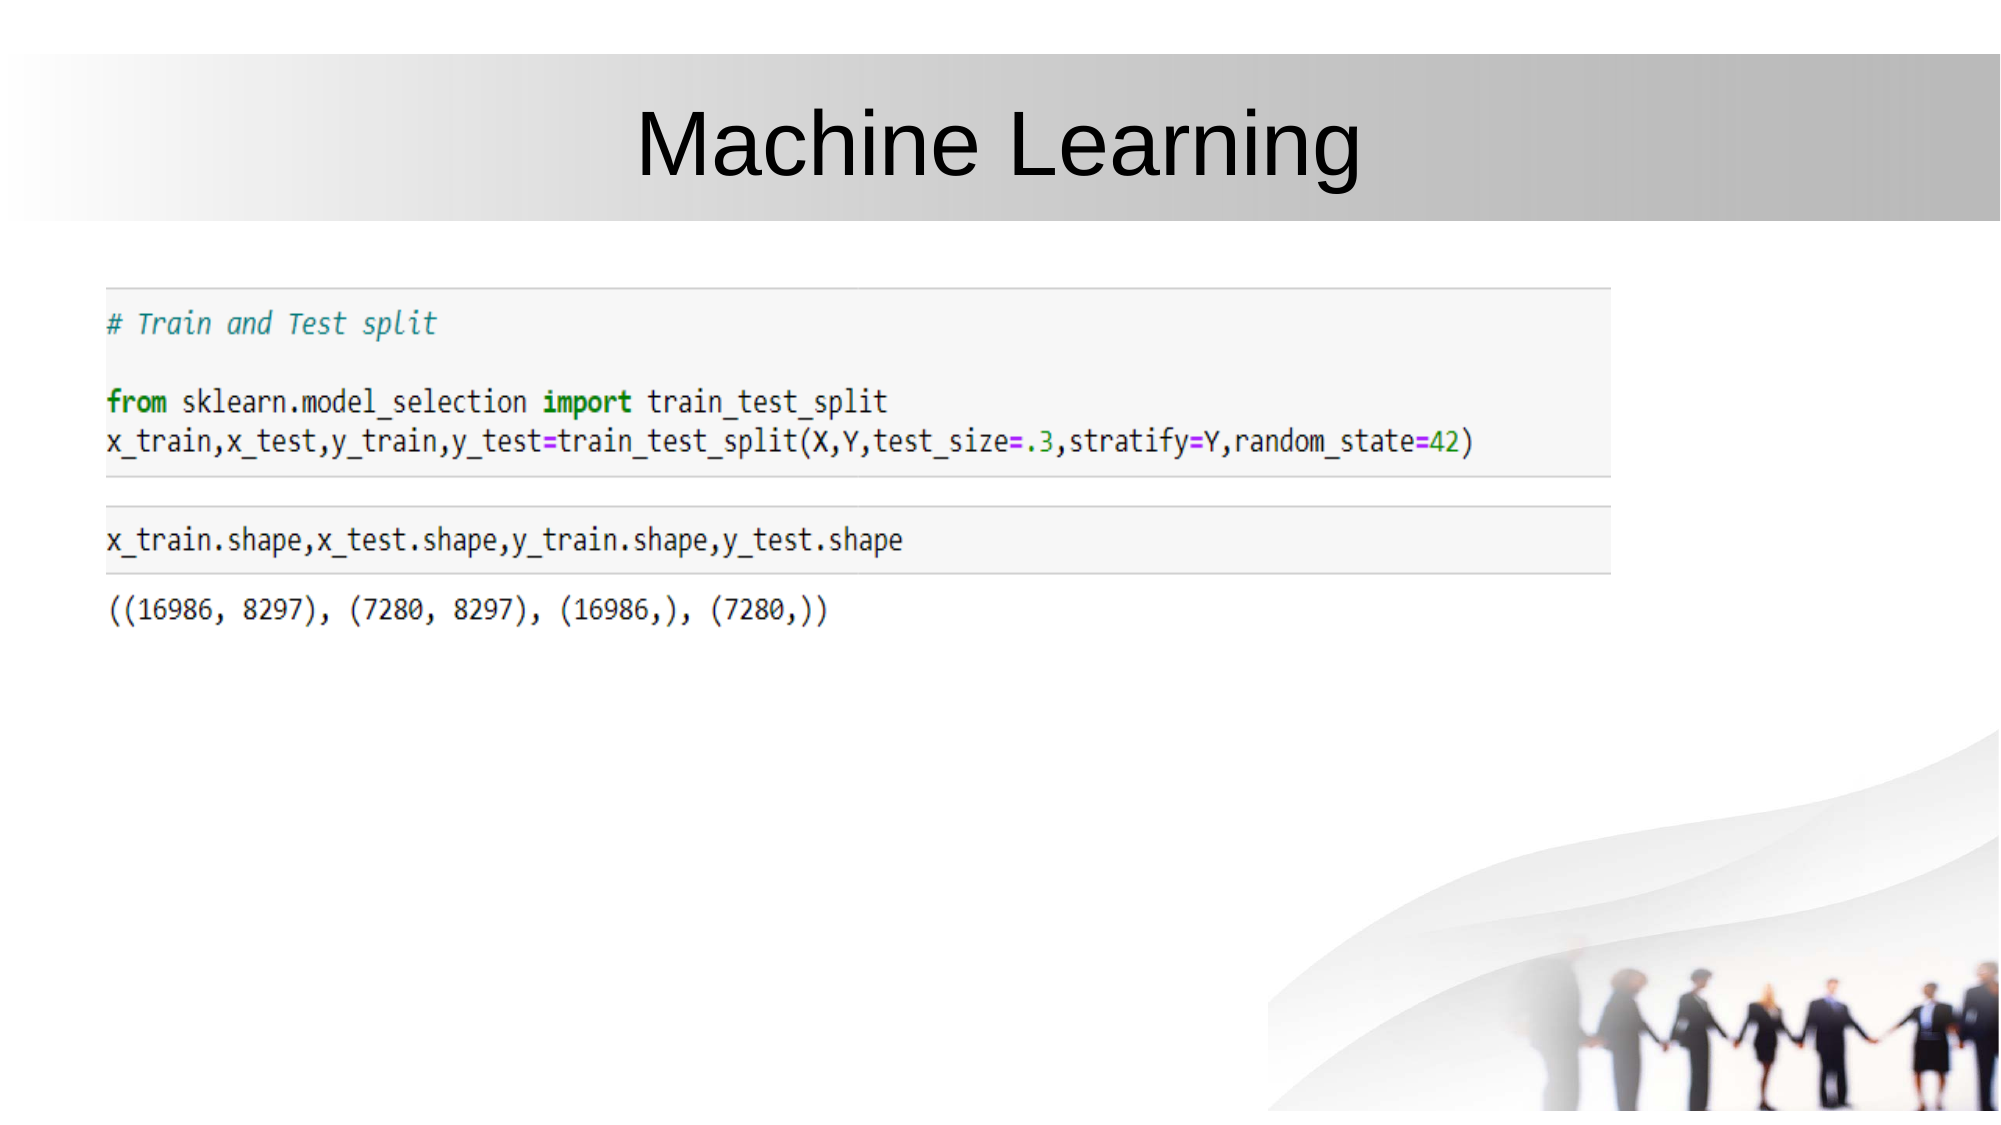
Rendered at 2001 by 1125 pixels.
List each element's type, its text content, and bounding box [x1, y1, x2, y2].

picture [105, 273, 1611, 698]
slide_number [1433, 1024, 1900, 1103]
title Machine Learning [99, 44, 1901, 233]
picture [1268, 728, 1999, 1111]
